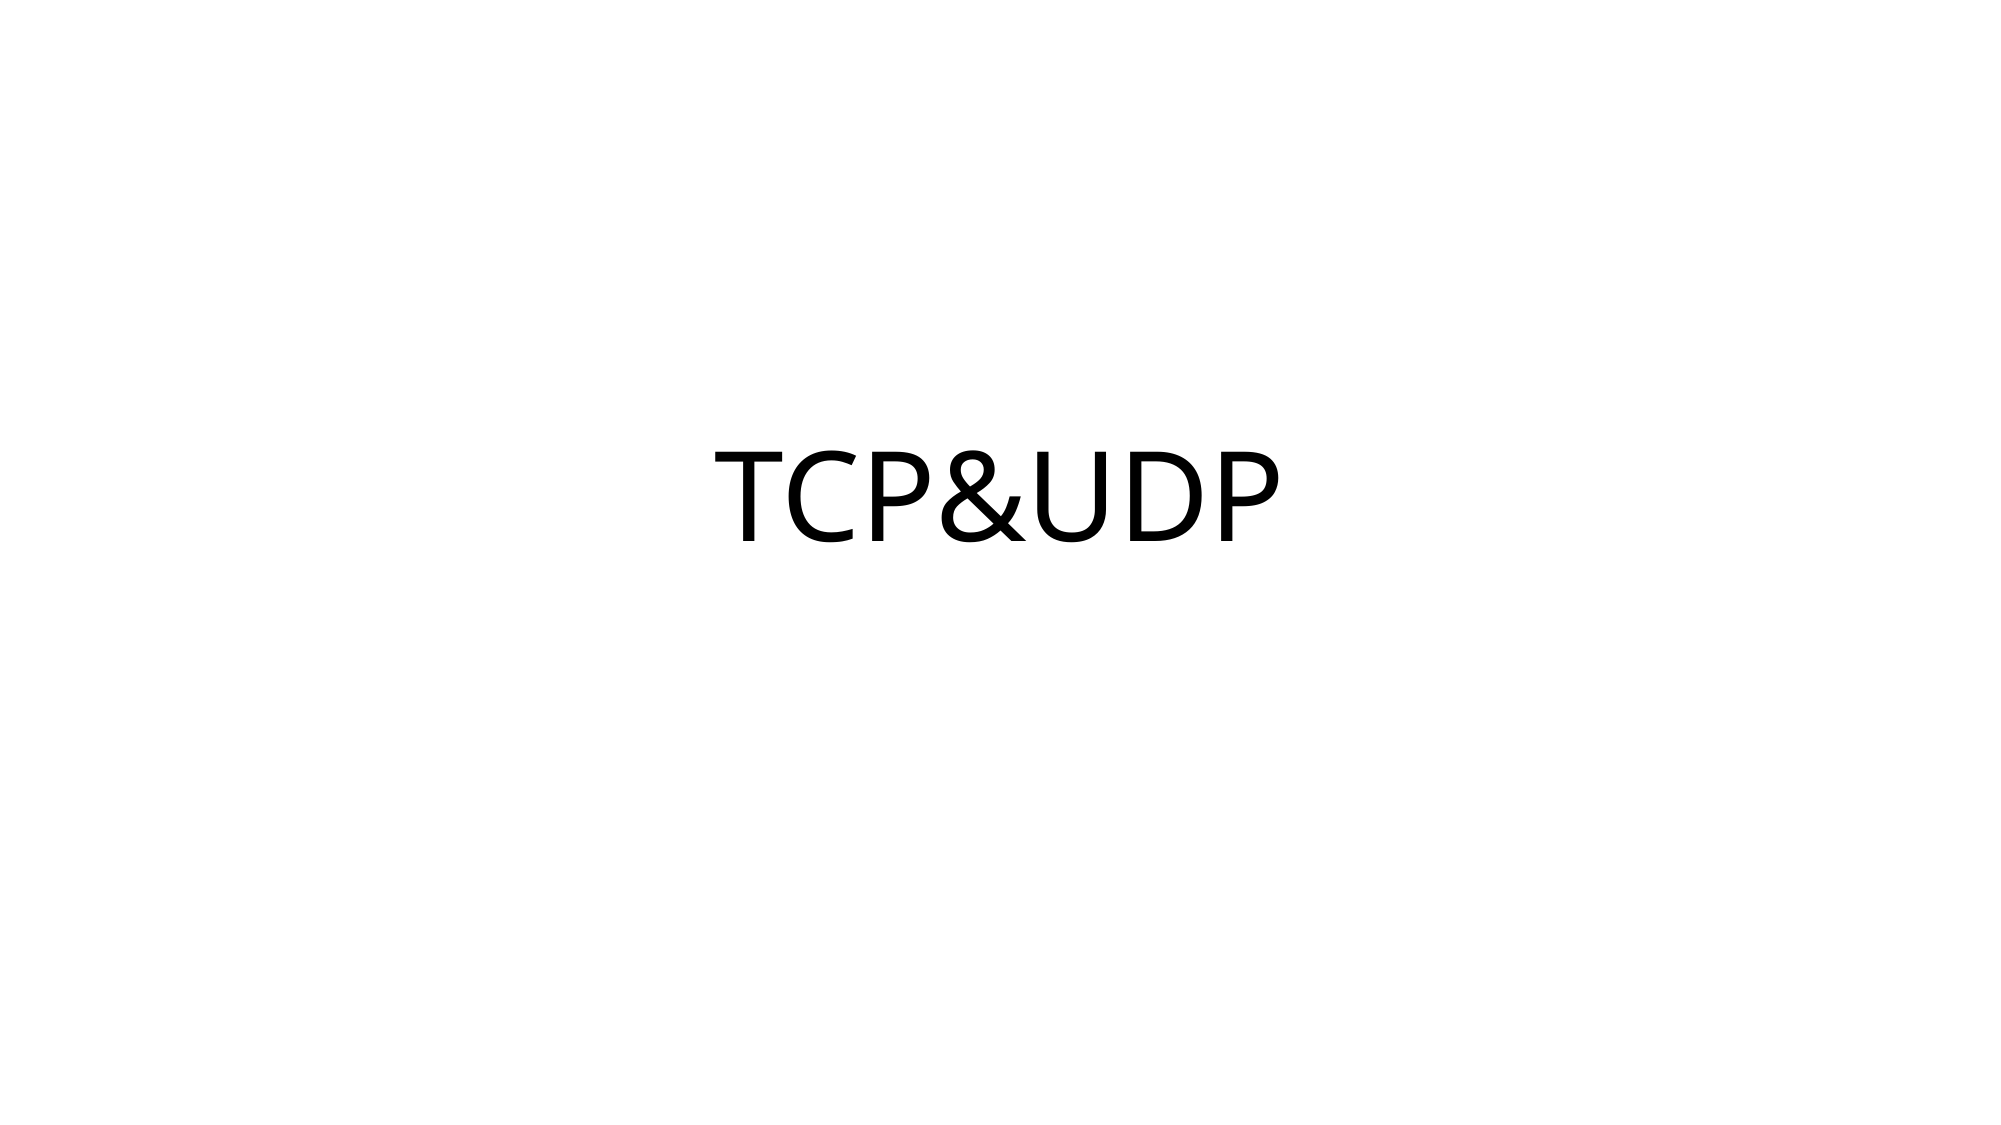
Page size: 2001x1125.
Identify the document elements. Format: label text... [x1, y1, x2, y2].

title TCP&UDP [249, 184, 1750, 576]
